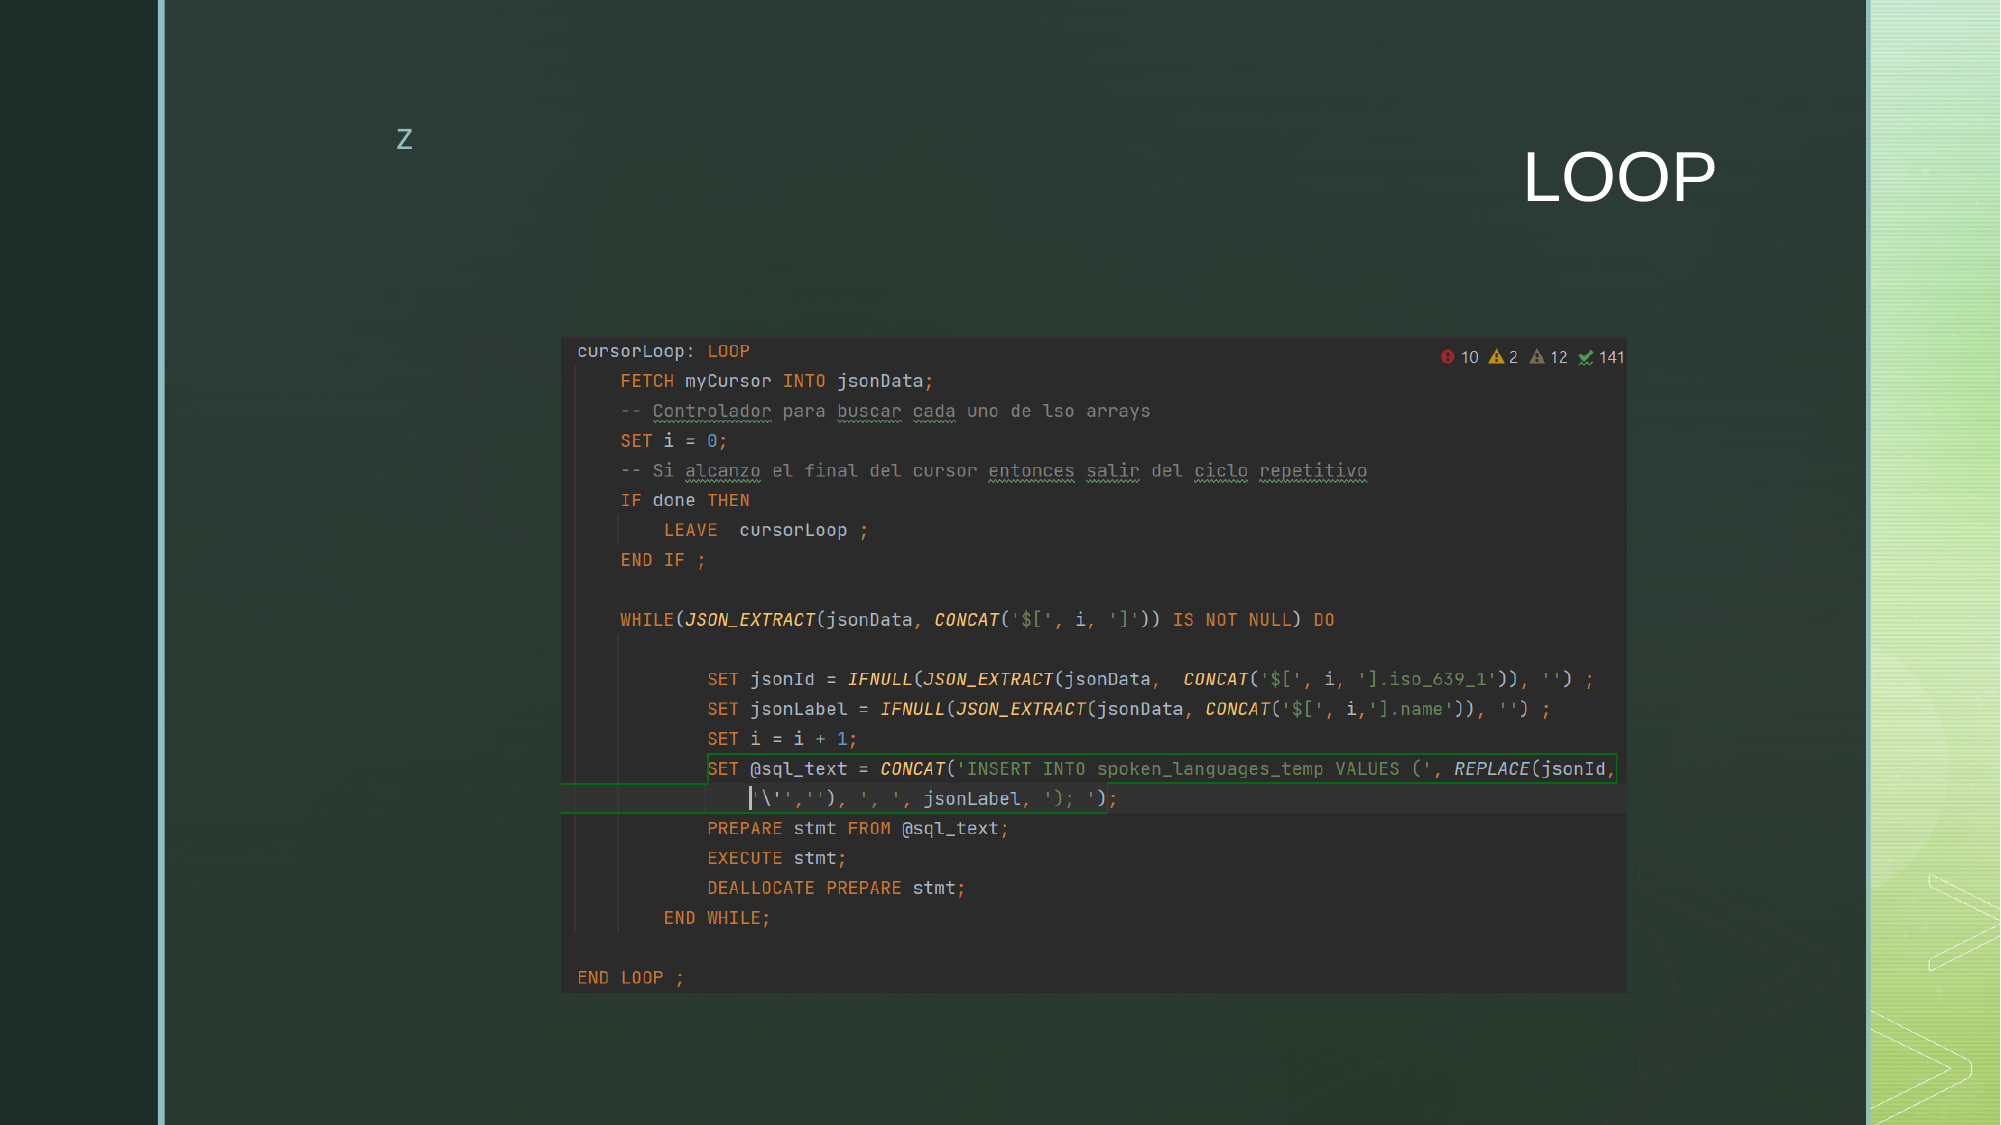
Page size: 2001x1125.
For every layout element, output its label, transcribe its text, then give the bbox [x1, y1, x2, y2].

title LOOP [428, 132, 1734, 310]
picture [1871, 0, 2001, 1125]
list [561, 336, 1628, 993]
